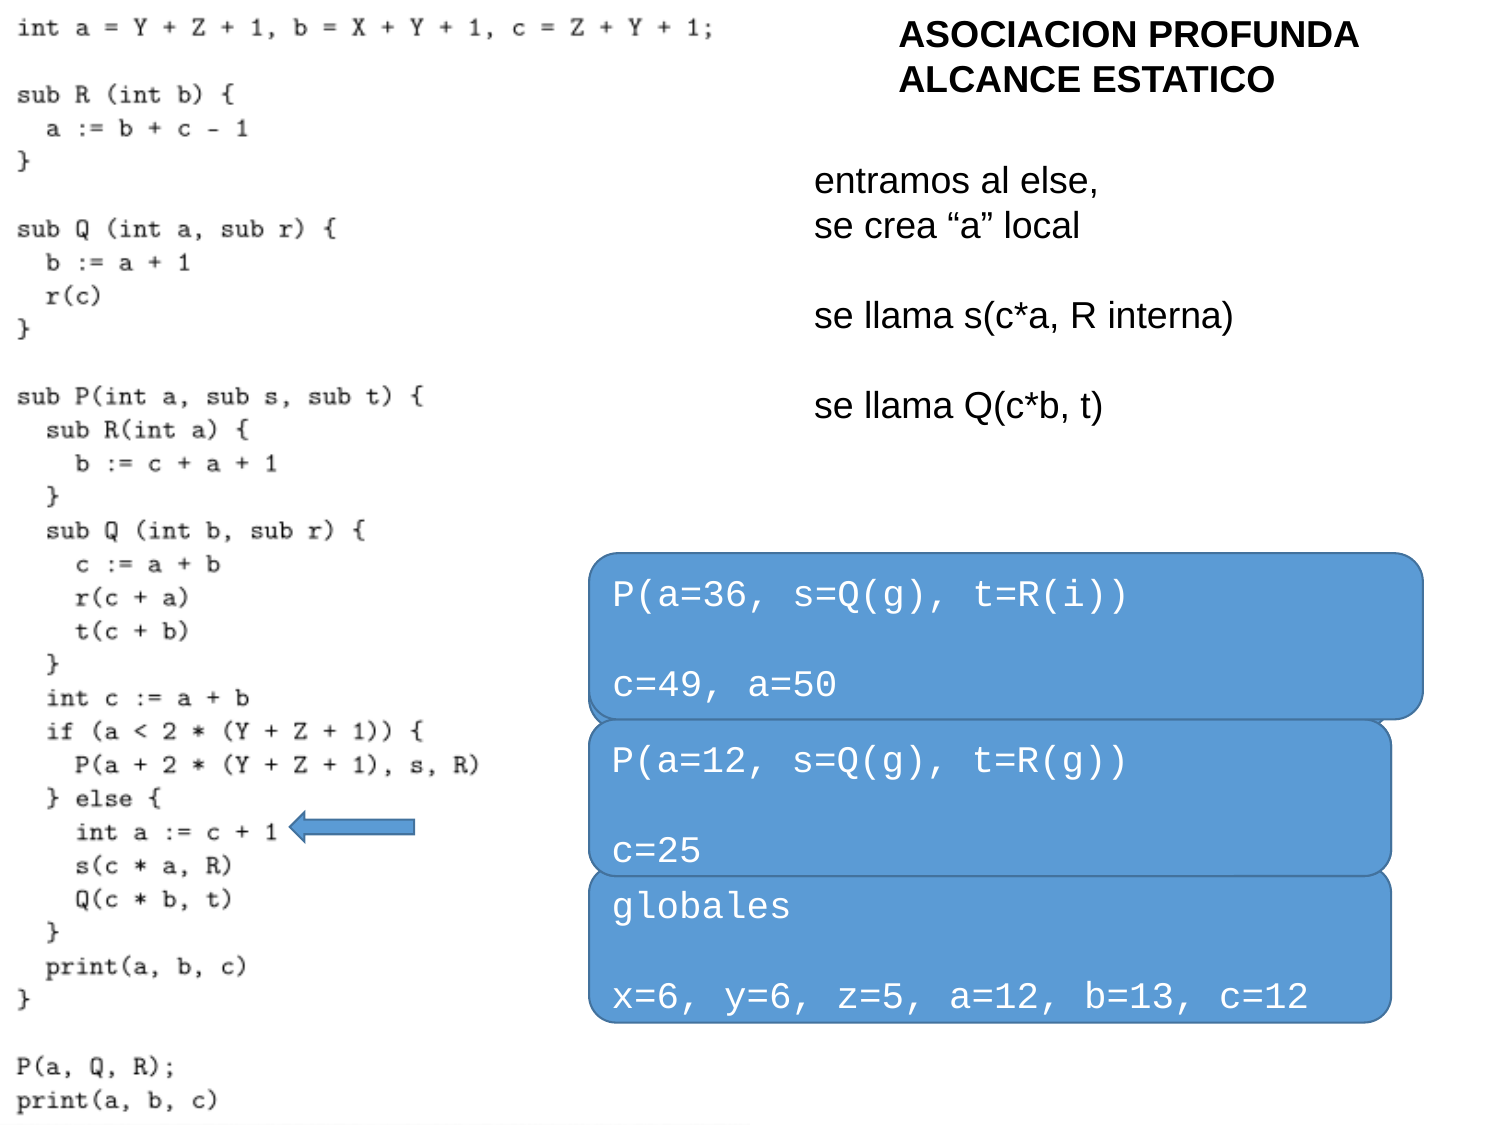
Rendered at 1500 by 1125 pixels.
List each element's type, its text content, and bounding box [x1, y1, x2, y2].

text_box entramos al else, se crea “a” local se llama s(c*a, R interna) se llama Q(c*b, t) [799, 148, 1475, 434]
text_box P(a=12, s=Q(g), t=R(g)) c=25 [750, 721, 1393, 878]
picture [0, 0, 750, 1125]
text_box globales x=6, y=6, z=5, a=12, b=13, c=12 [750, 871, 1393, 1024]
text_box P(a=36, s=Q(g), t=R(i)) c=49, a=50 [750, 552, 1424, 721]
text_box ASOCIACION PROFUNDA ALCANCE ESTATICO [883, 2, 1500, 108]
